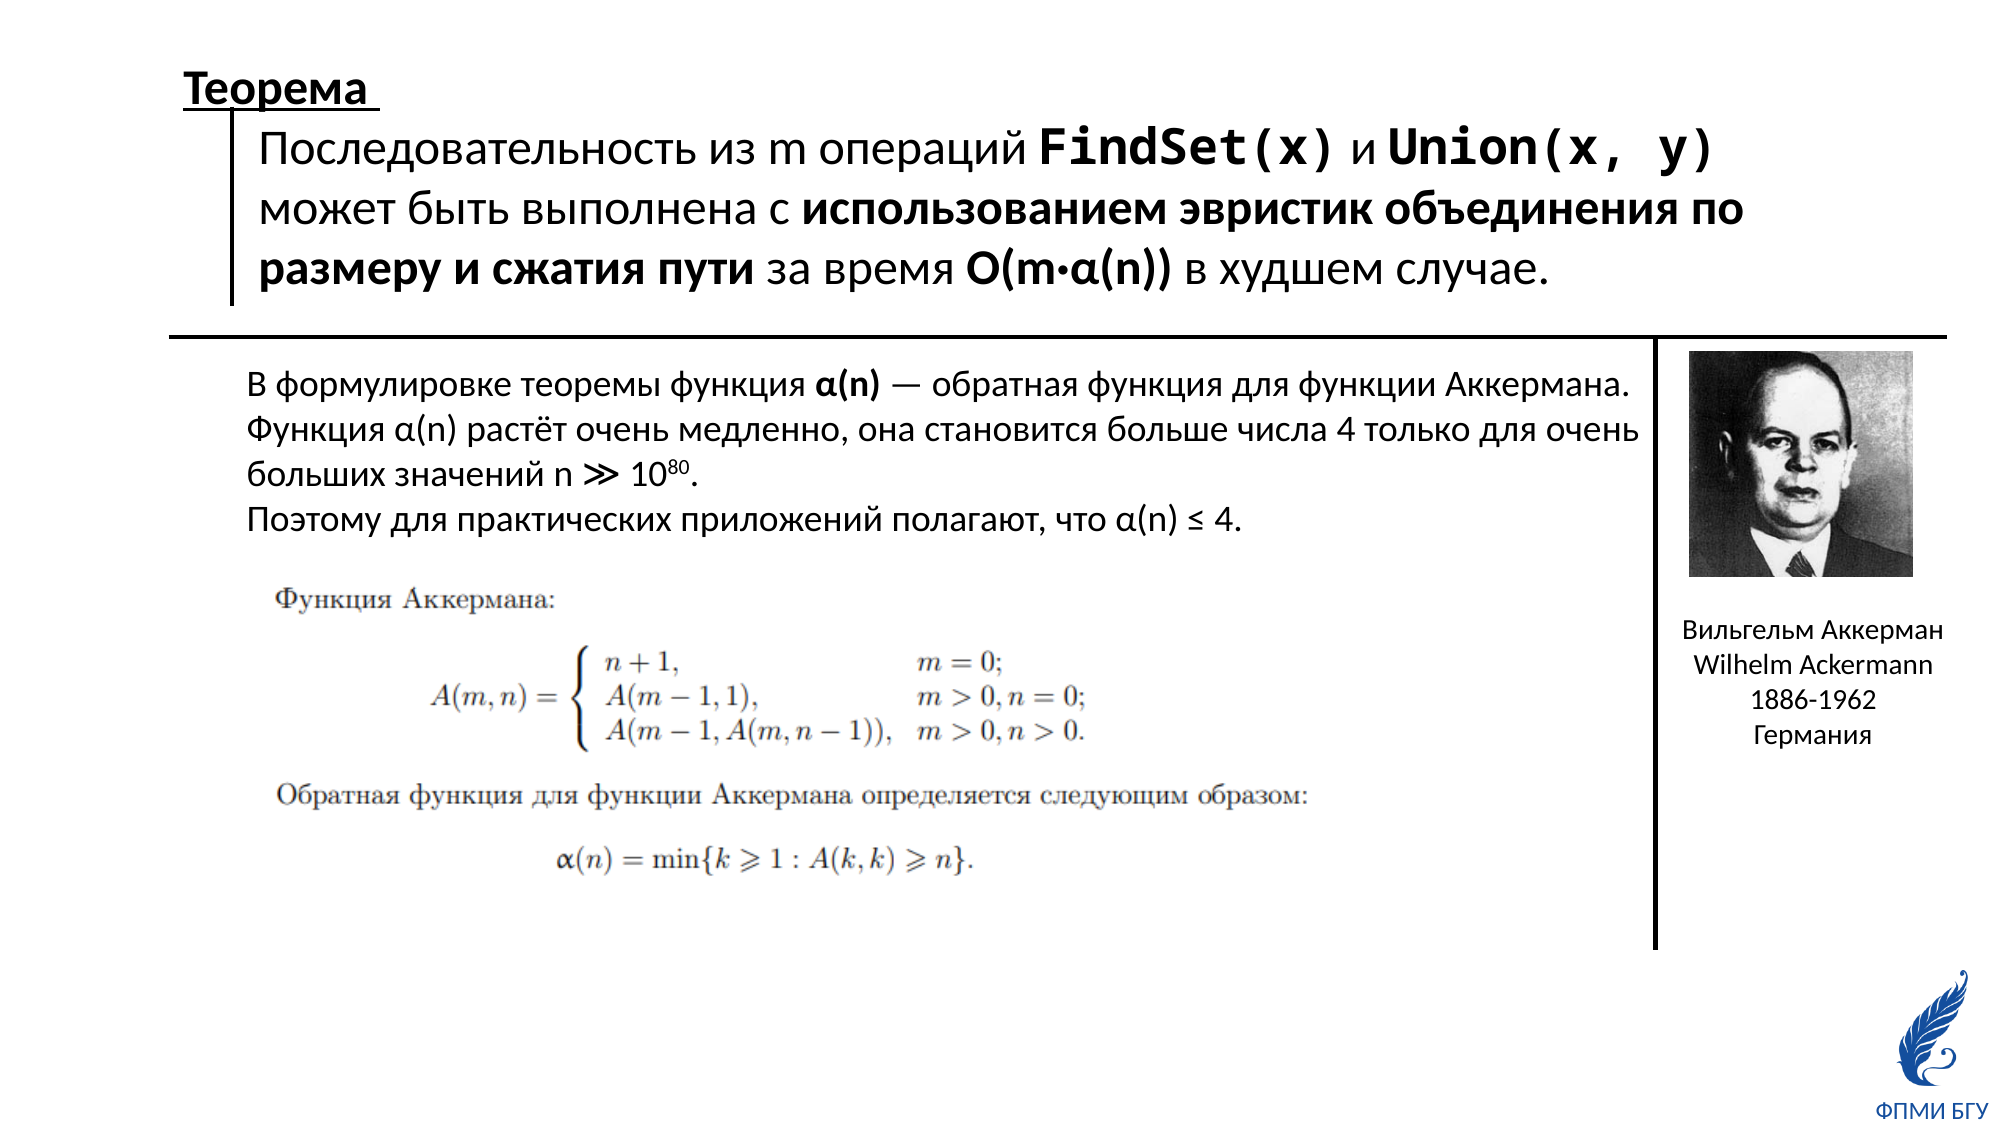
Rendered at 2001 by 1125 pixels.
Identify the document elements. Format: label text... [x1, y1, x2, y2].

picture [1896, 970, 1973, 1086]
picture [1689, 351, 1913, 577]
picture [243, 580, 1335, 912]
text_box В формулировке теоремы функция α(n) — обратная функция для функции Аккермана. Функция α(n) растёт очень медленно, она становится больше числа 4 только для очень больших значений n ≫ 1080. Поэтому для практических приложений полагают, что α(n) ≤ 4. [231, 351, 1653, 546]
text_box Вильгельм Аккерман Wilhelm Ackermann 1886-1962 Германия [1667, 603, 1960, 758]
text_box Теорема Последовательность из m операций FindSet(x) и Union(x, y) может быть выполнена с использованием эвристик объединения по размеру и сжатия пути за время O(m·α(n)) в худшем случае. [168, 46, 1799, 302]
